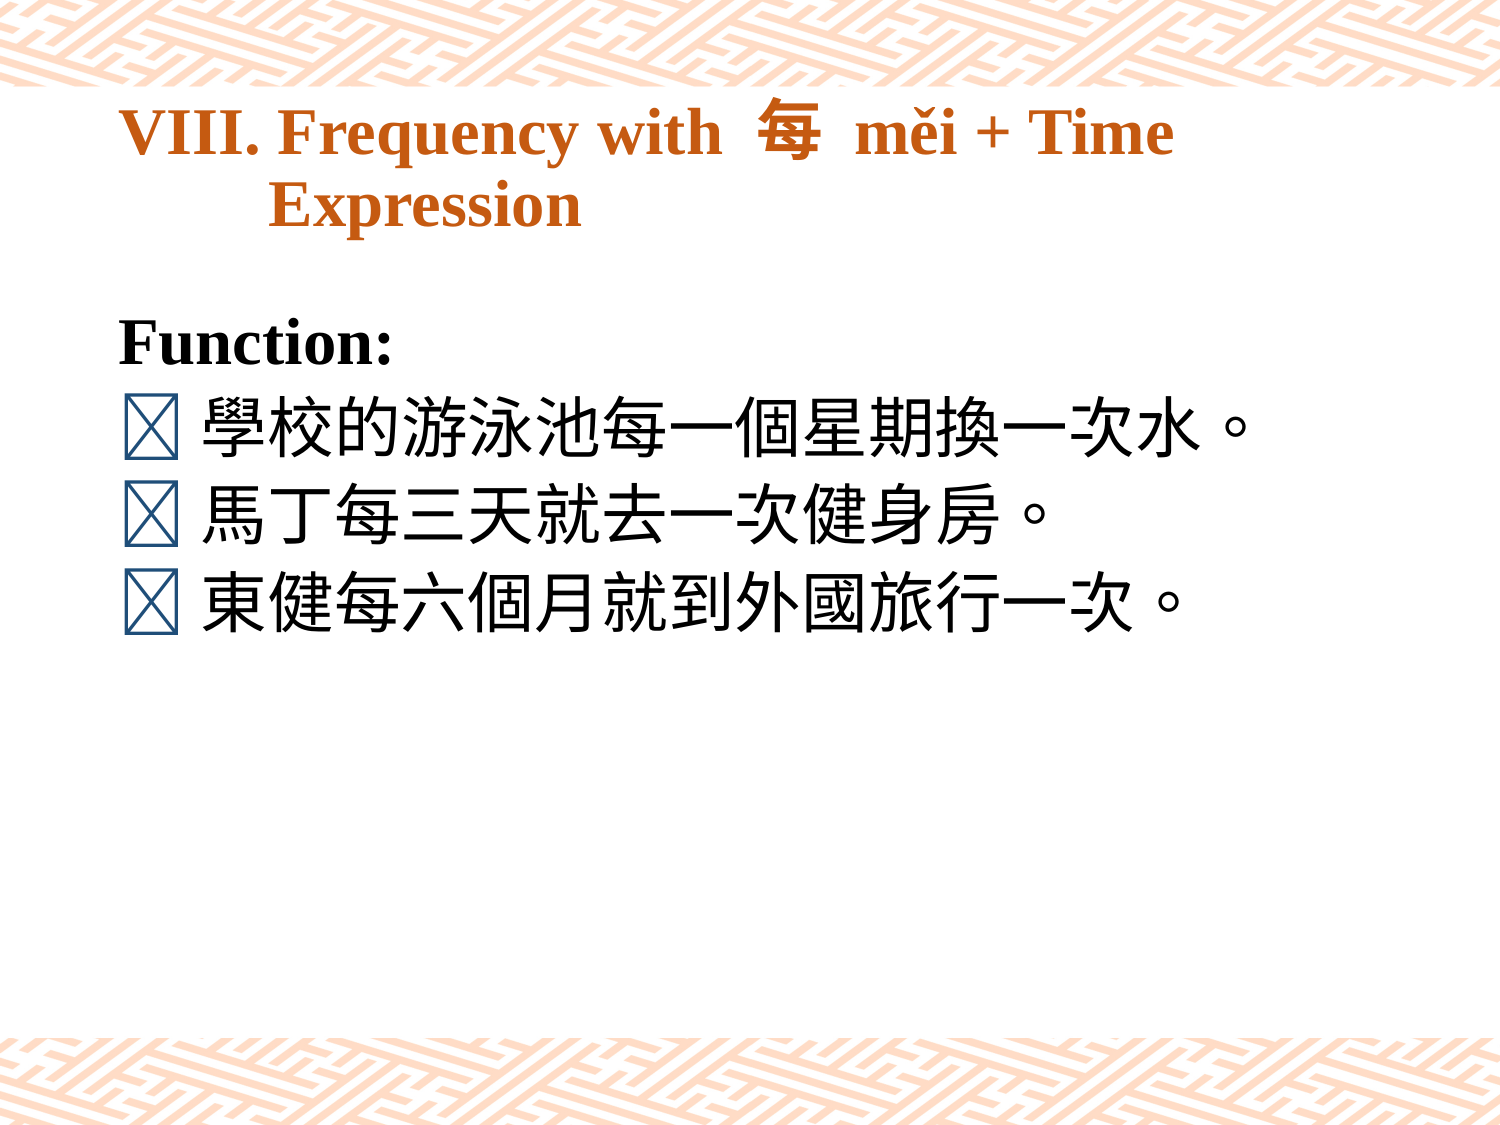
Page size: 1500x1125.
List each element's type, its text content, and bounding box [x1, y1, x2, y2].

picture [0, 0, 1500, 1125]
title VIII. Frequency with 每 měi + Time Expression [103, 59, 1397, 278]
list Function: 學校的游泳池每一個星期換一次水。 馬丁每三天就去一次健身房。 東健每六個月就到外國旅行一次。 [103, 299, 1397, 1014]
